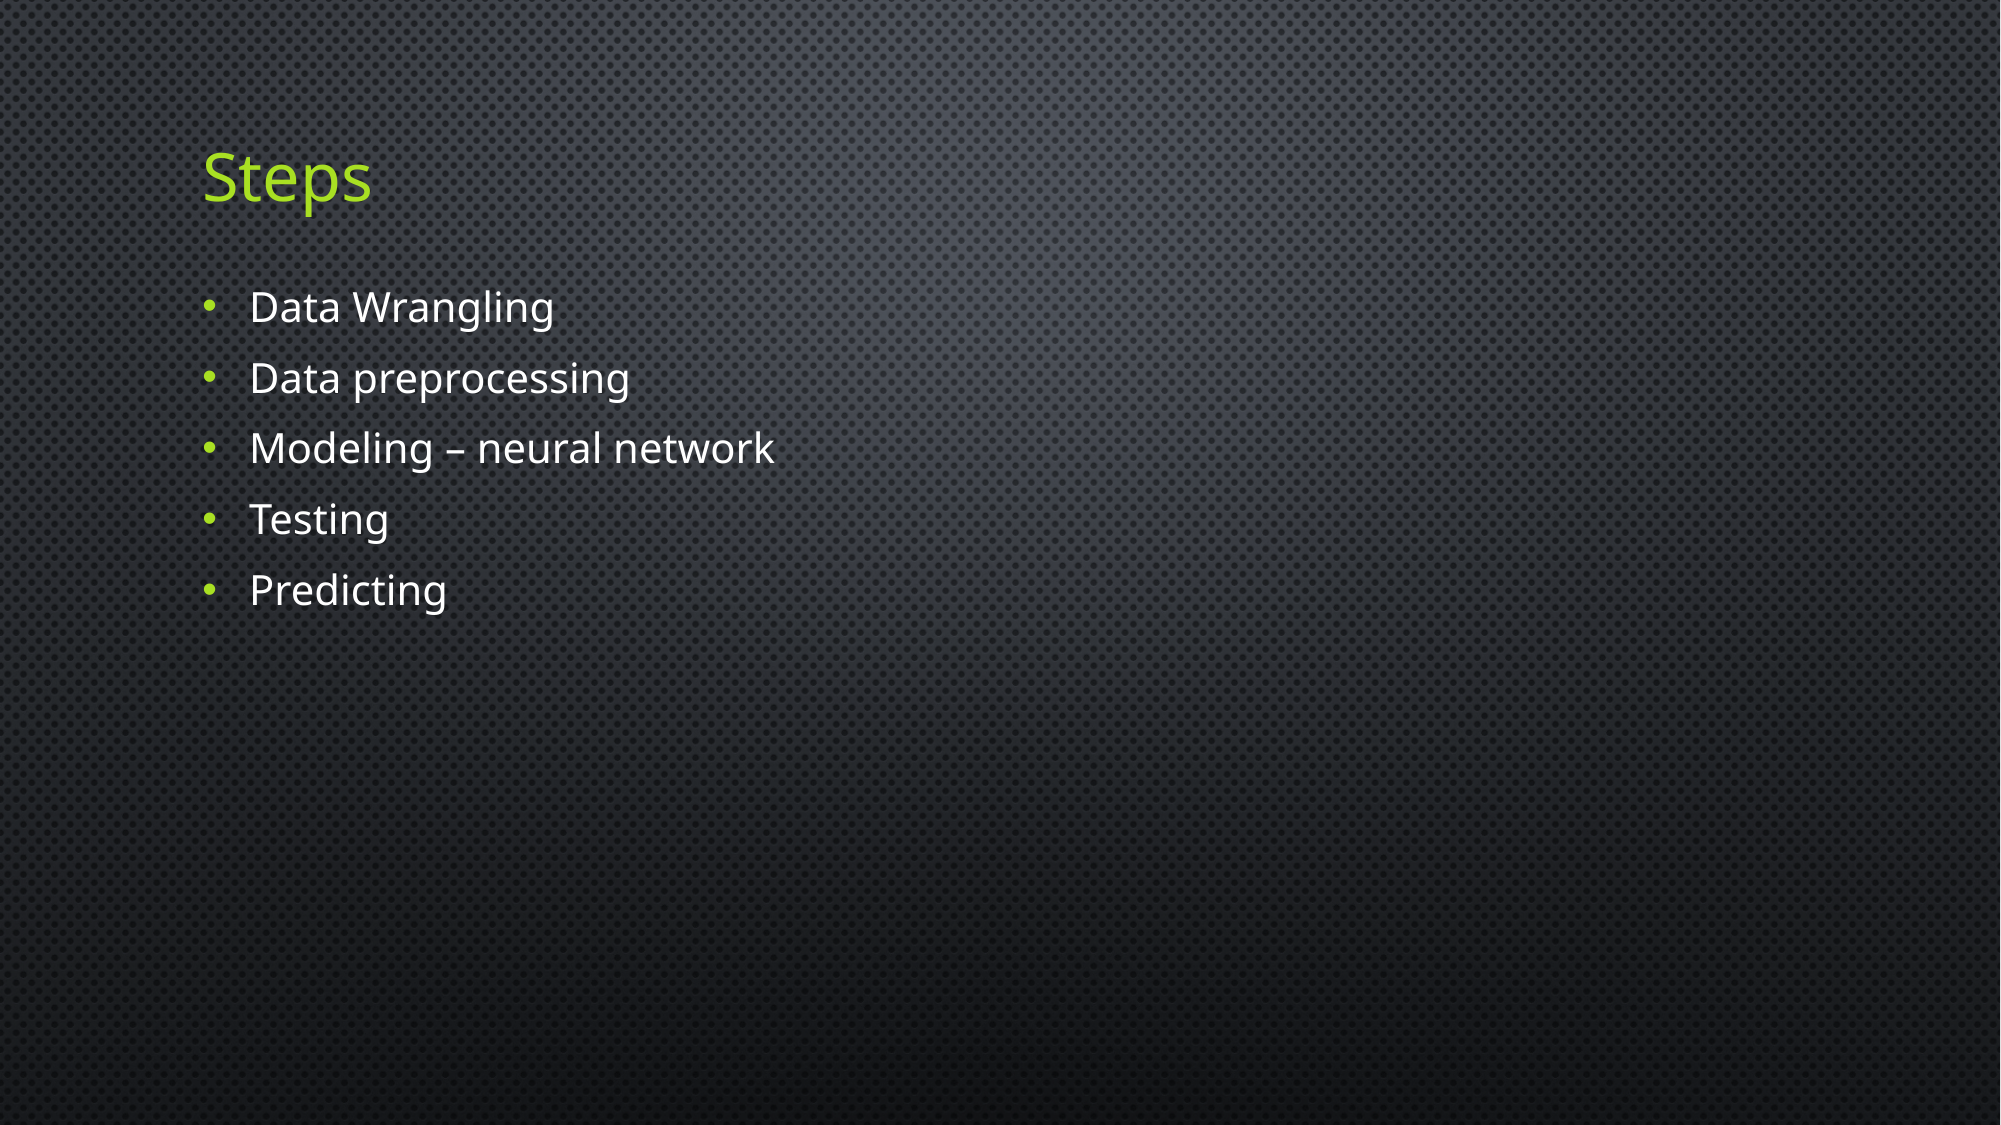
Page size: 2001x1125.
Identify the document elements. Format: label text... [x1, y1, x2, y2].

list Data Wrangling Data preprocessing Modeling – neural network Testing Predicting [187, 273, 1813, 950]
title Steps [187, 99, 1813, 250]
